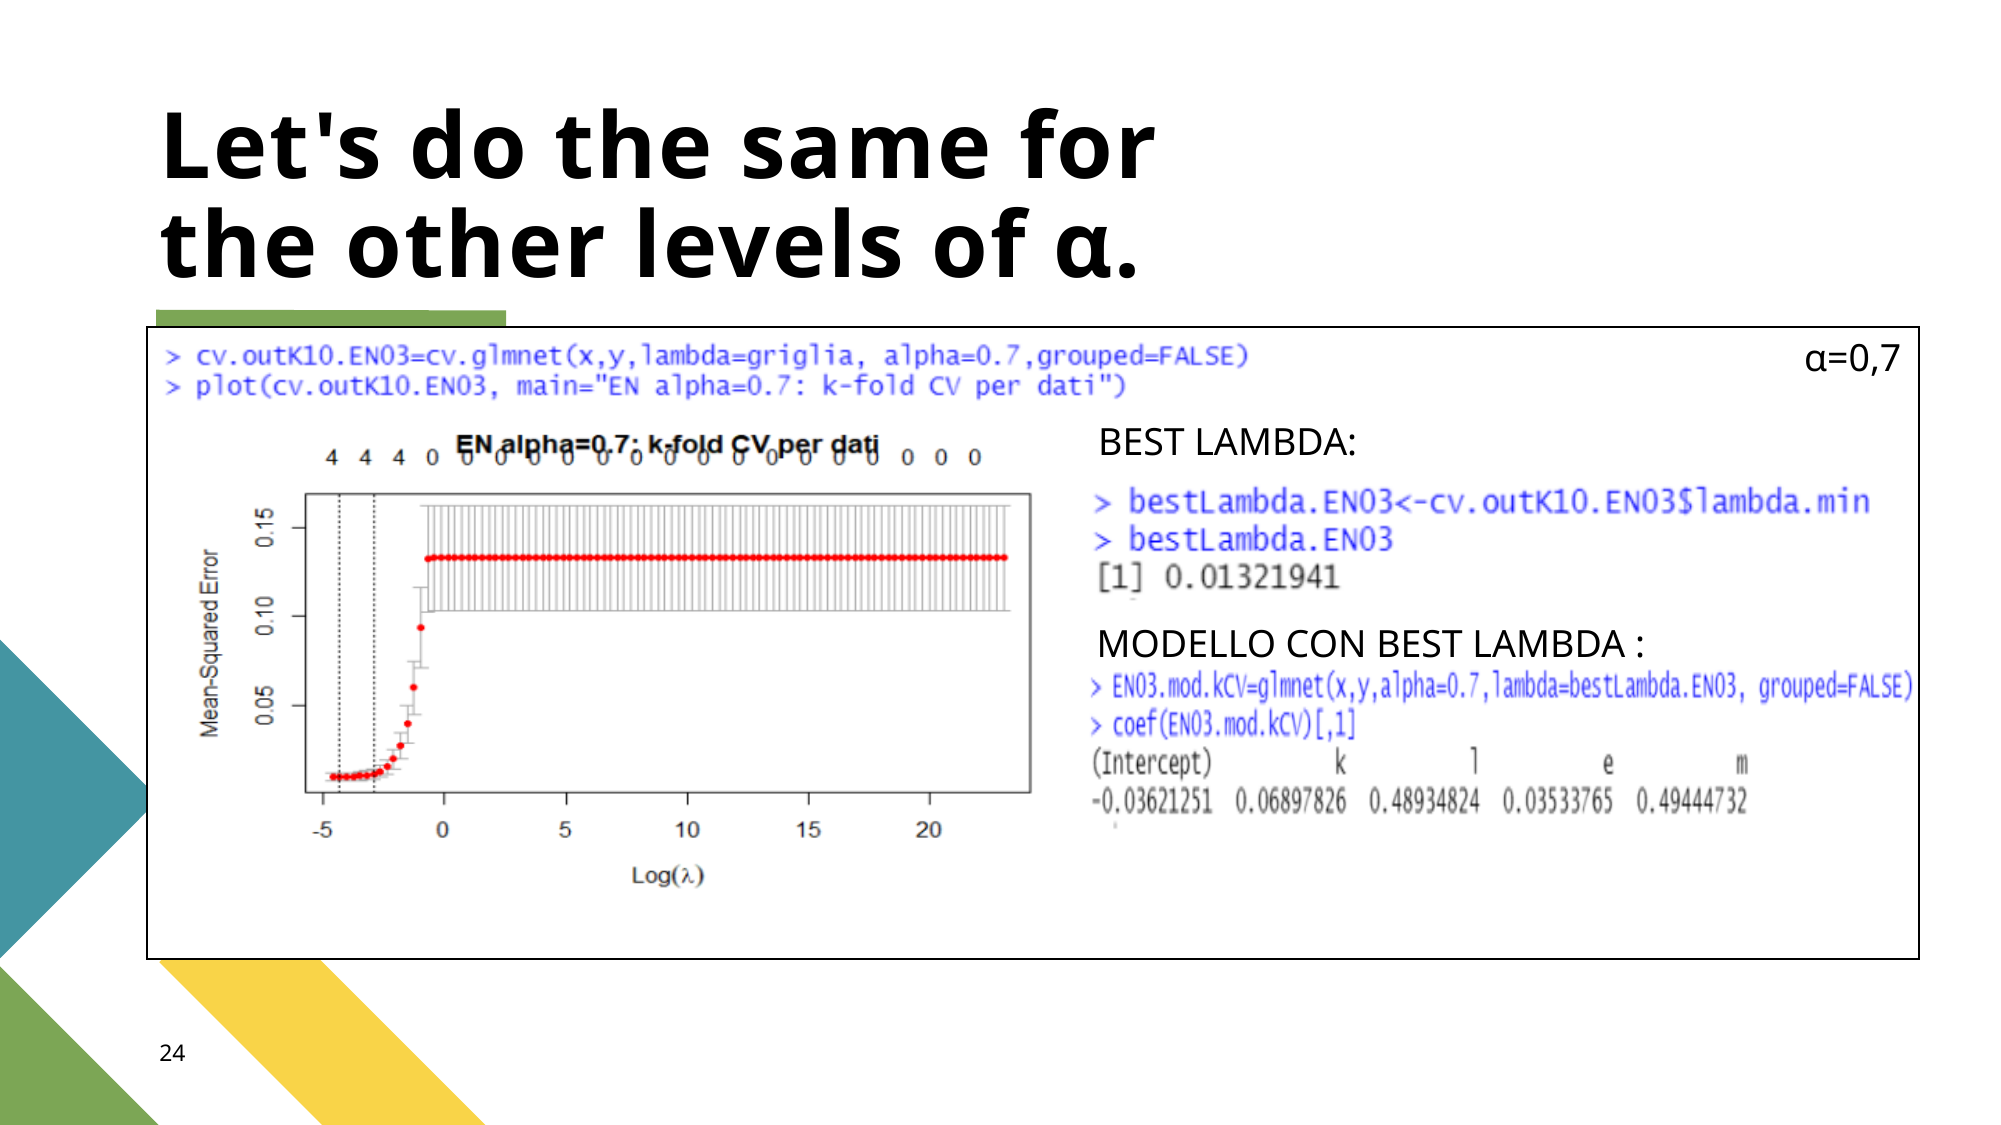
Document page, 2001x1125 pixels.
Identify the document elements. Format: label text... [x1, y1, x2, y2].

title Let's do the same for the other levels of α. [159, 187, 1219, 298]
picture [1083, 469, 1896, 613]
text_box MODELLO CON BEST LAMBDA : [1081, 612, 1753, 673]
text_box [146, 326, 1920, 960]
slide_number 24 [159, 1038, 246, 1080]
text_box BEST LAMBDA: [1083, 410, 1587, 469]
picture [1083, 666, 1917, 844]
picture [159, 341, 1260, 893]
text_box α=0,7 [1789, 326, 1917, 387]
